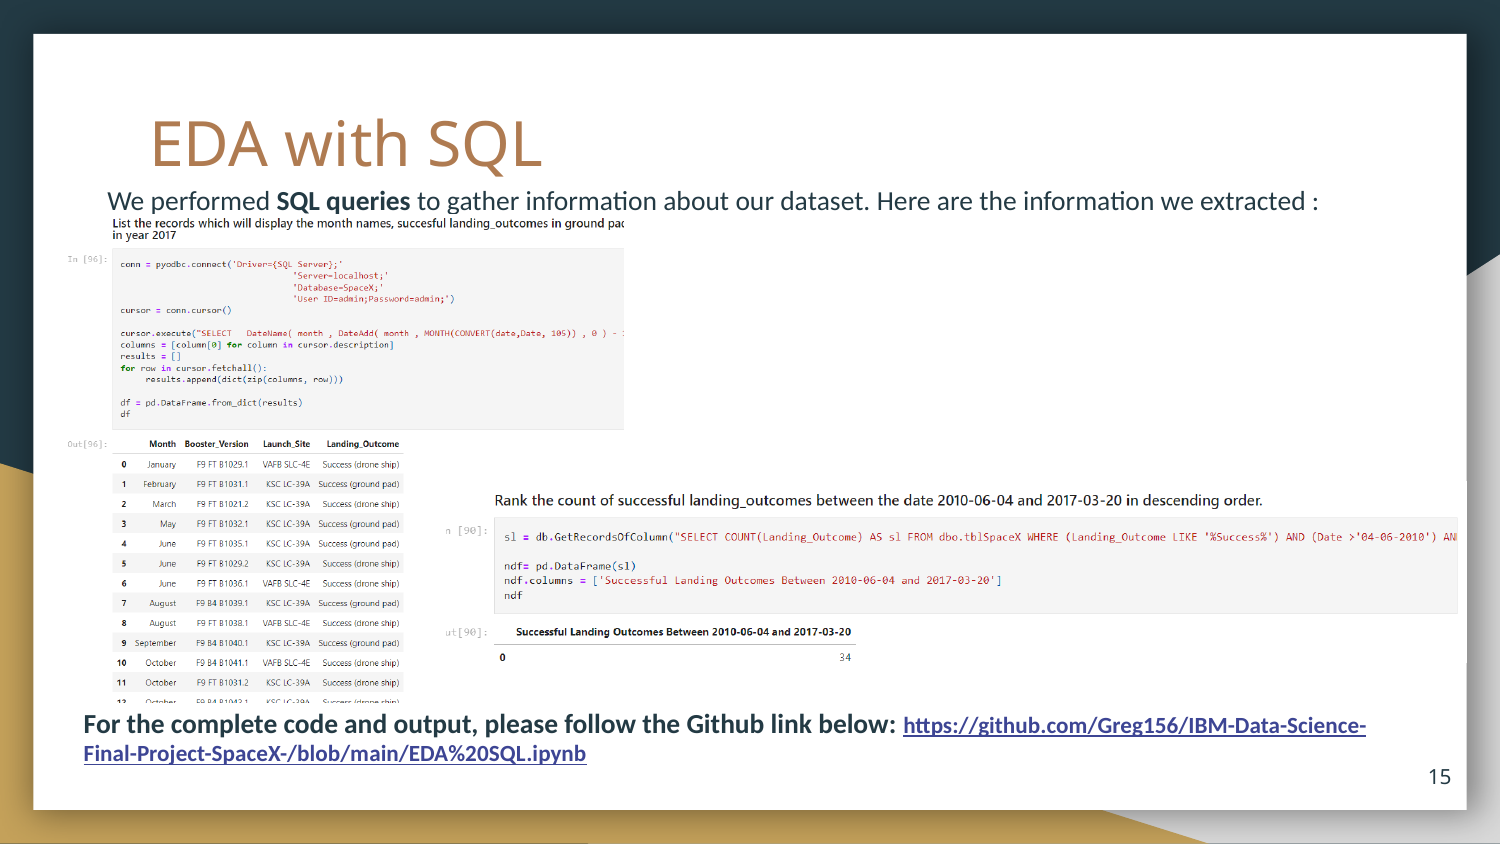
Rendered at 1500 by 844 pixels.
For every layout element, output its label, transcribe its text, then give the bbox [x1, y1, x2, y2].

title EDA with SQL [134, 89, 1419, 246]
text_box For the complete code and output, please follow the Github link below: https://github.com/Greg156/IBM-Data-Science-Final-Project-SpaceX-/blob/main/EDA%20SQL.ipynb [68, 690, 1406, 782]
picture [68, 214, 1467, 704]
slide_number ‹#› [1376, 745, 1467, 810]
list We performed SQL queries to gather information about our dataset. Here are the information we extracted : [92, 168, 1356, 480]
